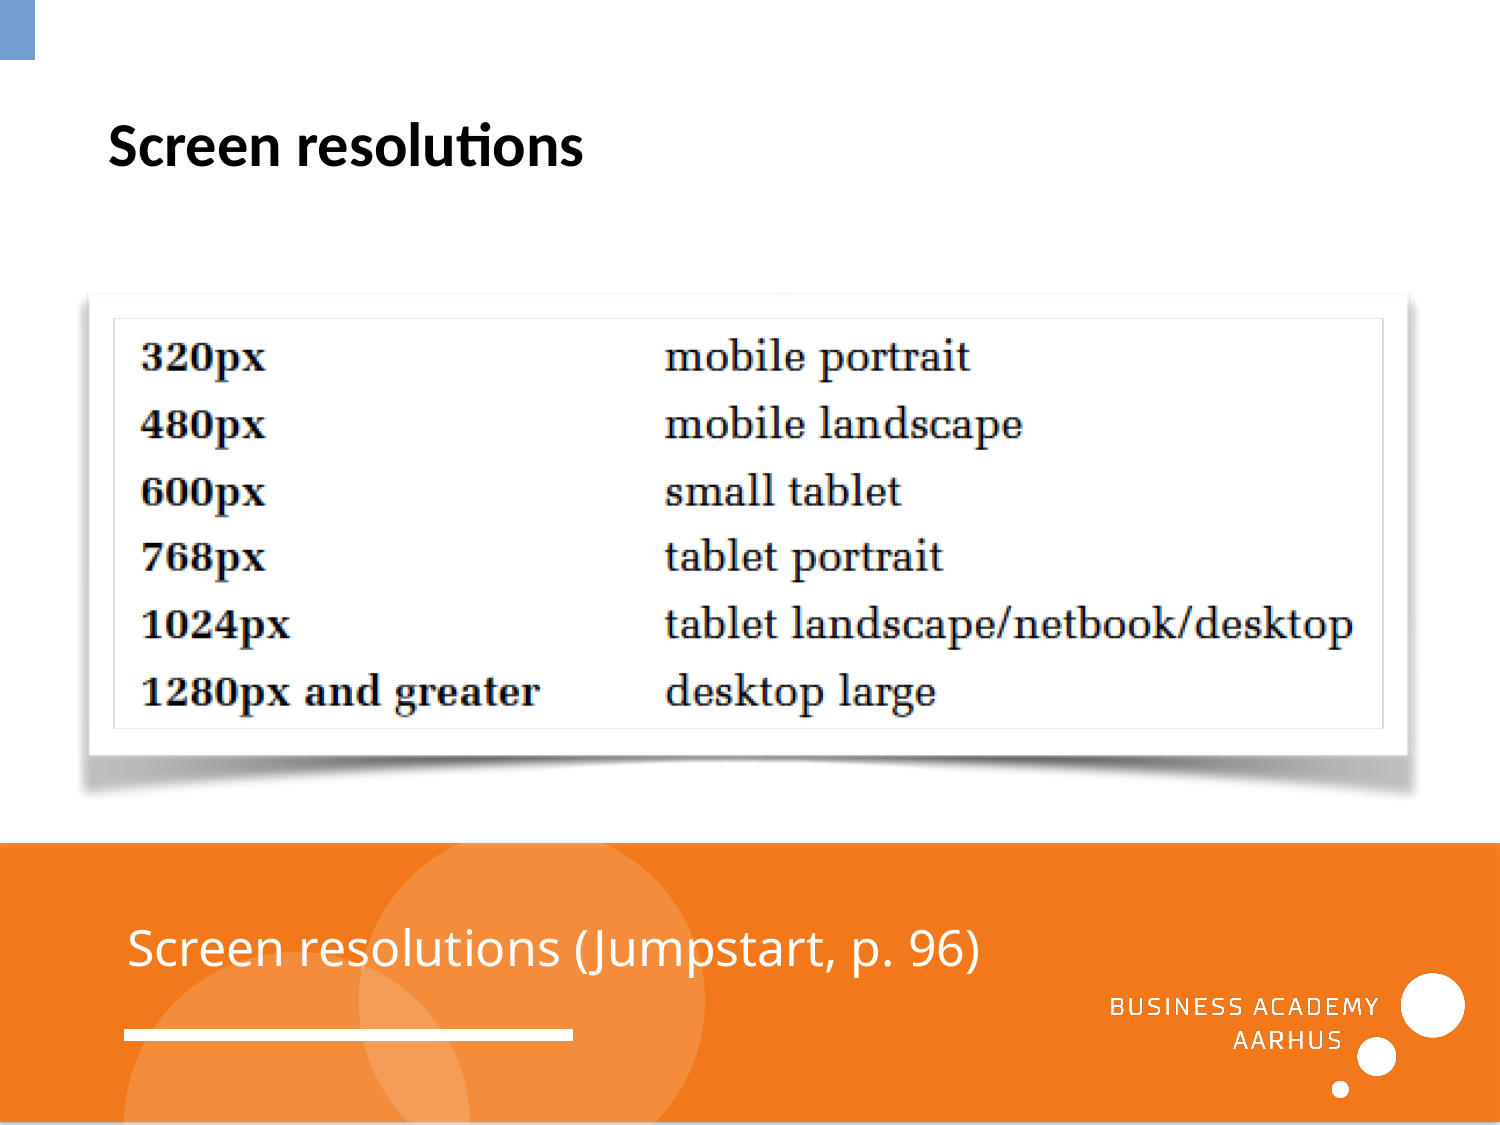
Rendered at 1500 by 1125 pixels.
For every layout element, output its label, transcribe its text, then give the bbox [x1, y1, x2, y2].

text_box Screen resolutions [100, 96, 593, 187]
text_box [77, 291, 1423, 805]
list Screen resolutions (Jumpstart, p. 96) [119, 878, 1171, 1125]
picture [1171, 965, 1473, 1104]
